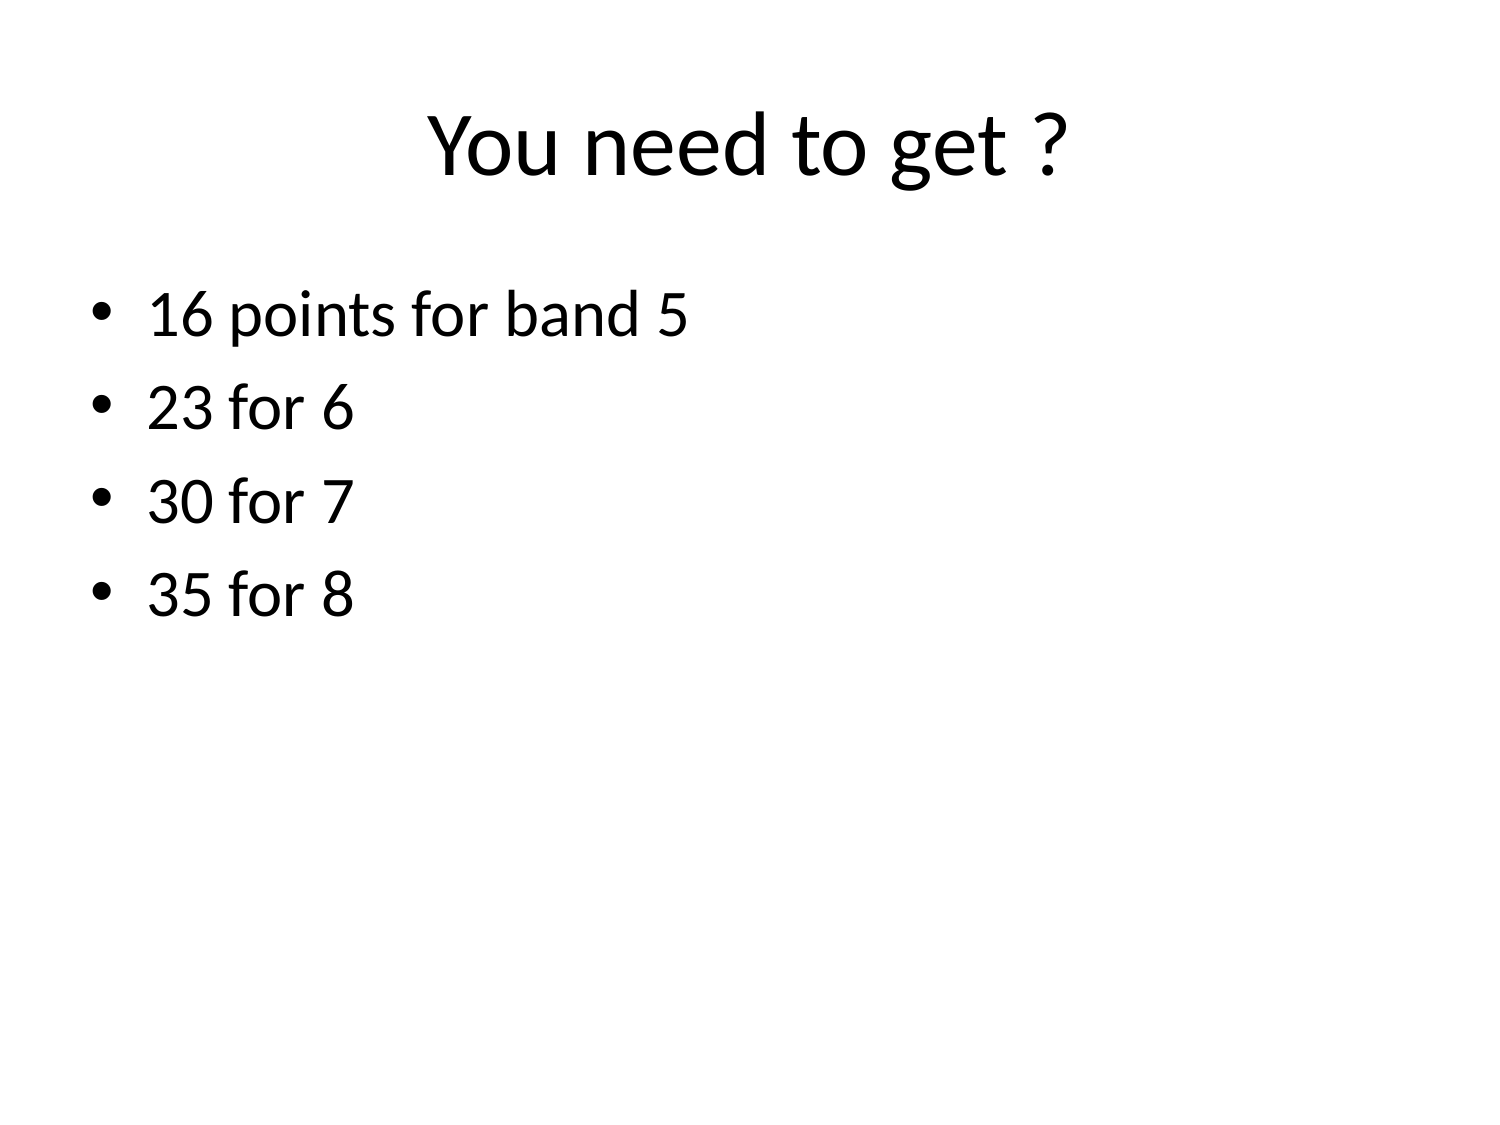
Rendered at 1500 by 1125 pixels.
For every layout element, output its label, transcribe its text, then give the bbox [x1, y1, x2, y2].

list 16 points for band 5 23 for 6 30 for 7 35 for 8 [75, 262, 1425, 1005]
title You need to get ? [75, 45, 1425, 233]
